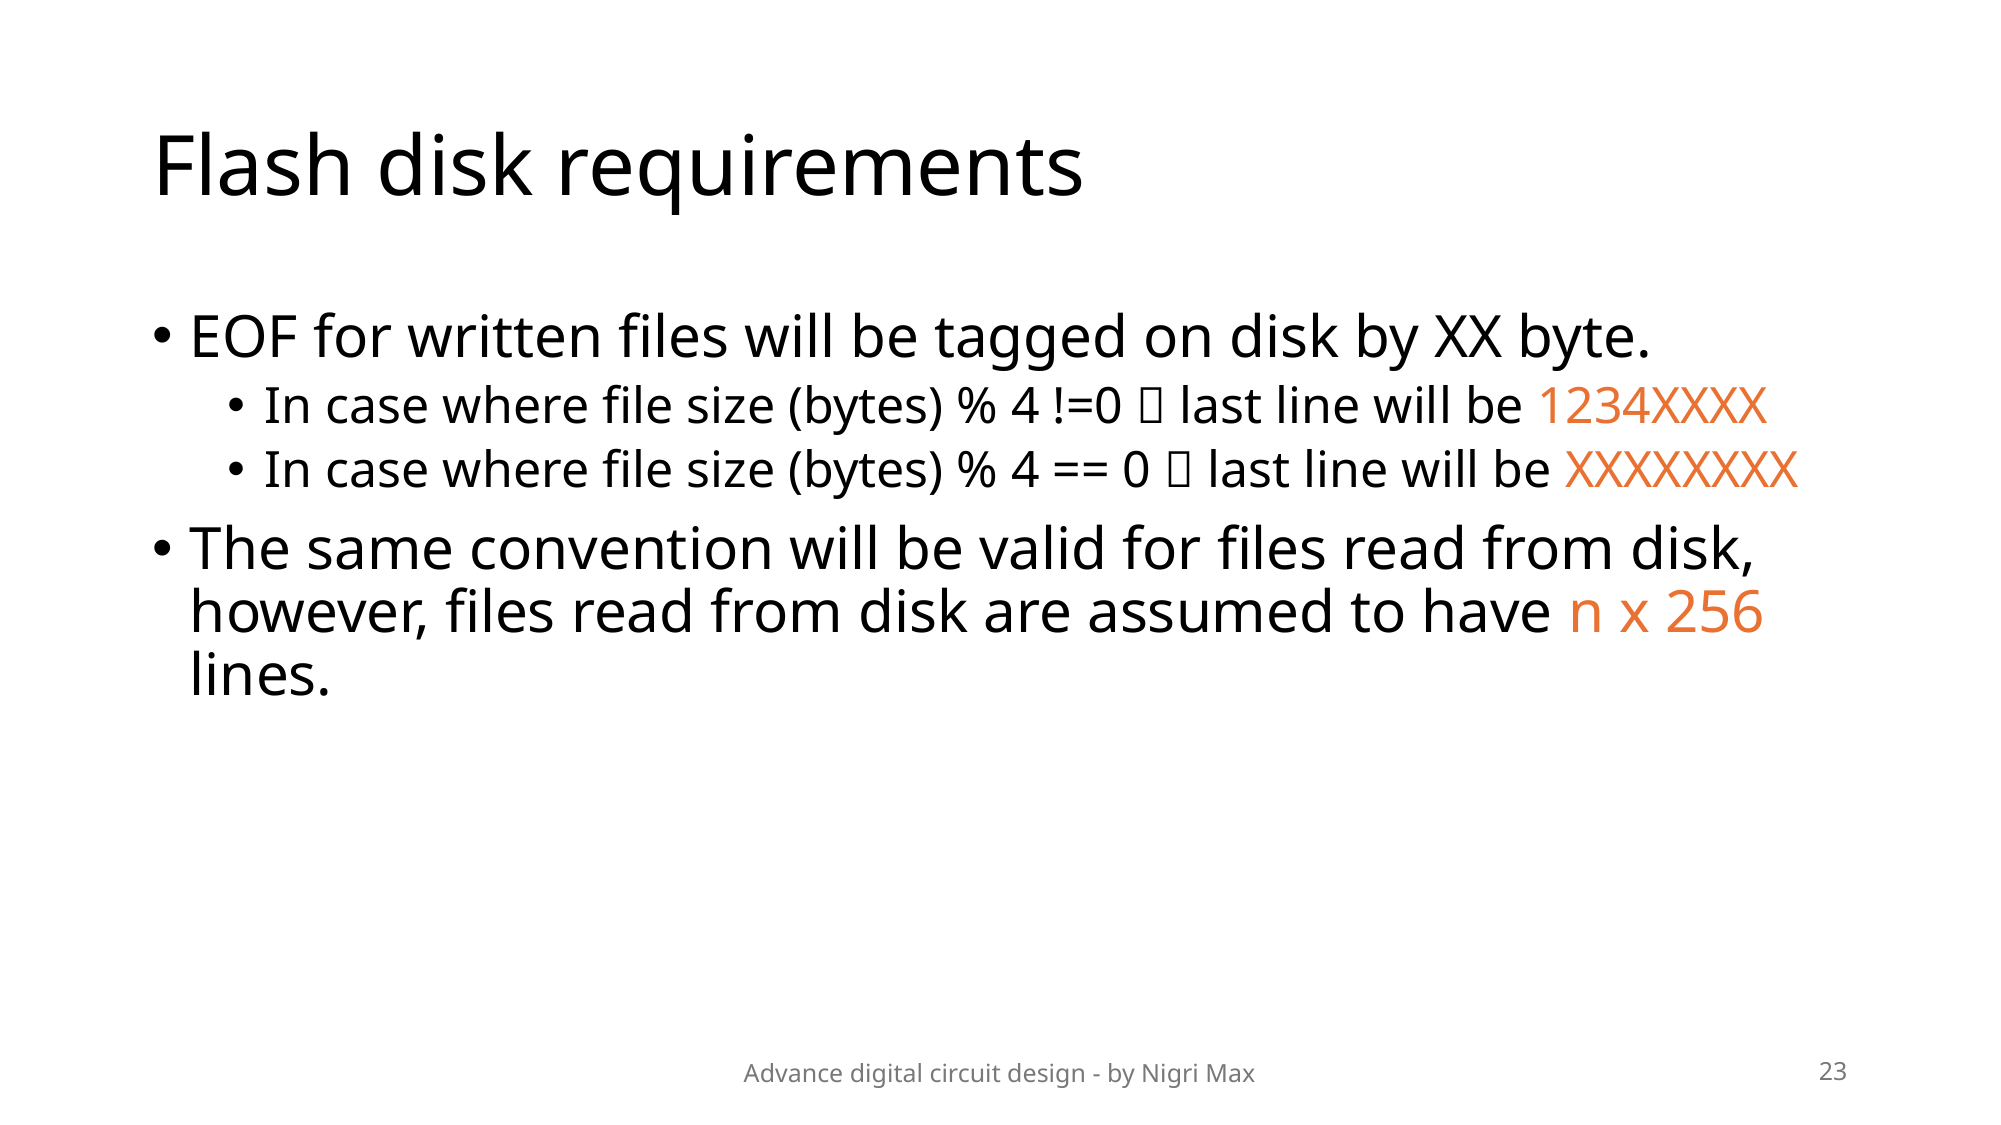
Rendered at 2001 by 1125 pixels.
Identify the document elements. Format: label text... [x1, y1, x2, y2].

list EOF for written files will be tagged on disk by XX byte. In case where file size (bytes) % 4 !=0  last line will be 1234XXXX In case where file size (bytes) % 4 == 0  last line will be XXXXXXXX The same convention will be valid for files read from disk, however, files read from disk are assumed to have n x 256 lines. [137, 299, 1863, 1014]
slide_number 23 [1412, 1042, 1863, 1103]
title Flash disk requirements [137, 59, 1863, 278]
footer Advance digital circuit design - by Nigri Max [662, 1042, 1338, 1103]
